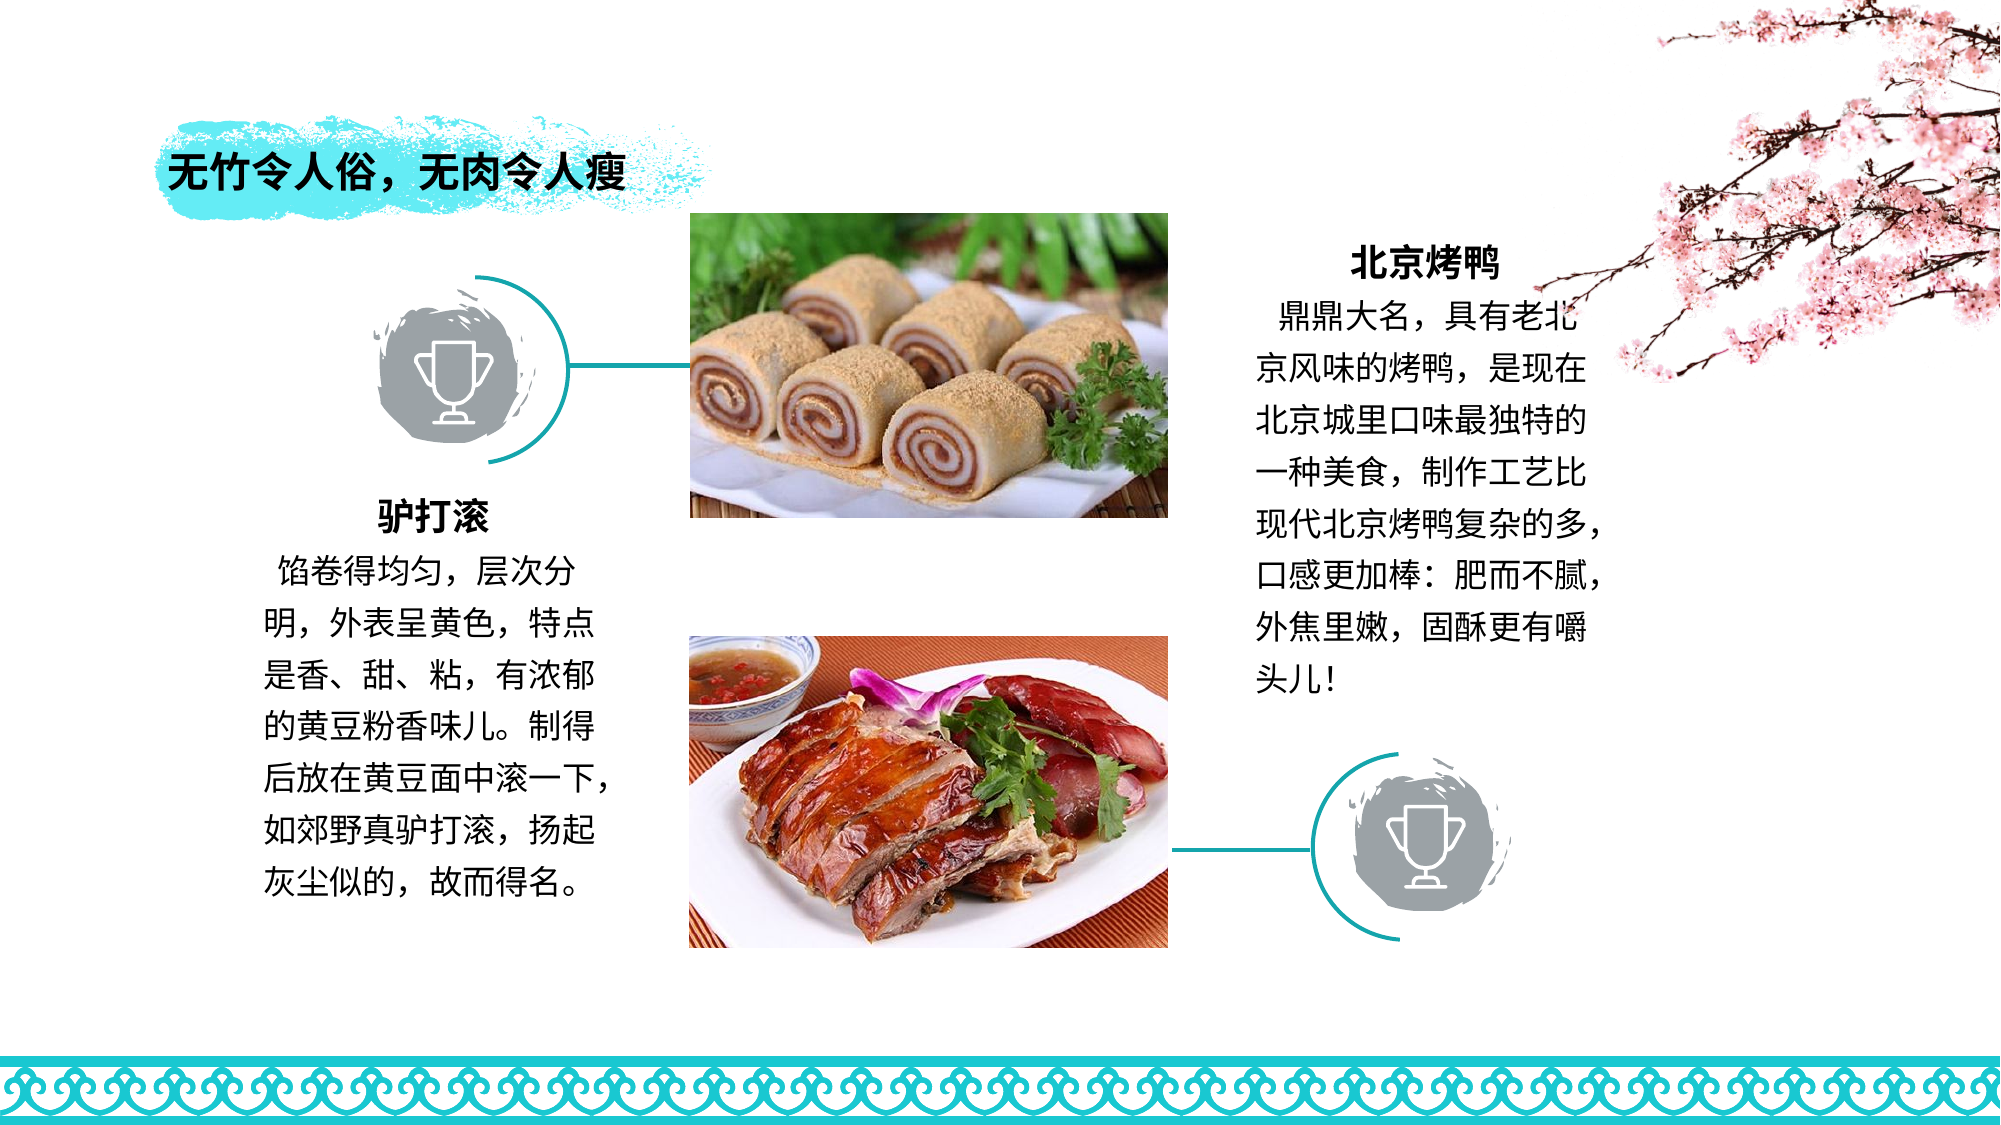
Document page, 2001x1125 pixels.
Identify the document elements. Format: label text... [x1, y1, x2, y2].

picture [373, 289, 536, 443]
picture [1518, 0, 2000, 383]
text_box 北京烤鸭 鼎鼎大名，具有老北京风味的烤鸭，是现在北京城里口味最独特的一种美食，制作工艺比现代北京烤鸭复杂的多，口感更加棒：肥而不腻，外焦里嫩，固酥更有嚼头儿！ [1240, 217, 1611, 706]
text_box [486, 296, 572, 466]
picture [1349, 757, 1511, 911]
text_box 驴打滚 馅卷得均匀，层次分明，外表呈黄色，特点是香、甜、粘，有浓郁的黄豆粉香味儿。制得后放在黄豆面中滚一下，如郊野真驴打滚，扬起灰尘似的，故而得名。 [248, 472, 619, 909]
picture [153, 115, 1168, 518]
text_box [1371, 750, 1400, 757]
text_box [1309, 769, 1402, 943]
text_box [474, 274, 527, 289]
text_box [0, 1055, 2000, 1125]
picture [689, 635, 1168, 948]
